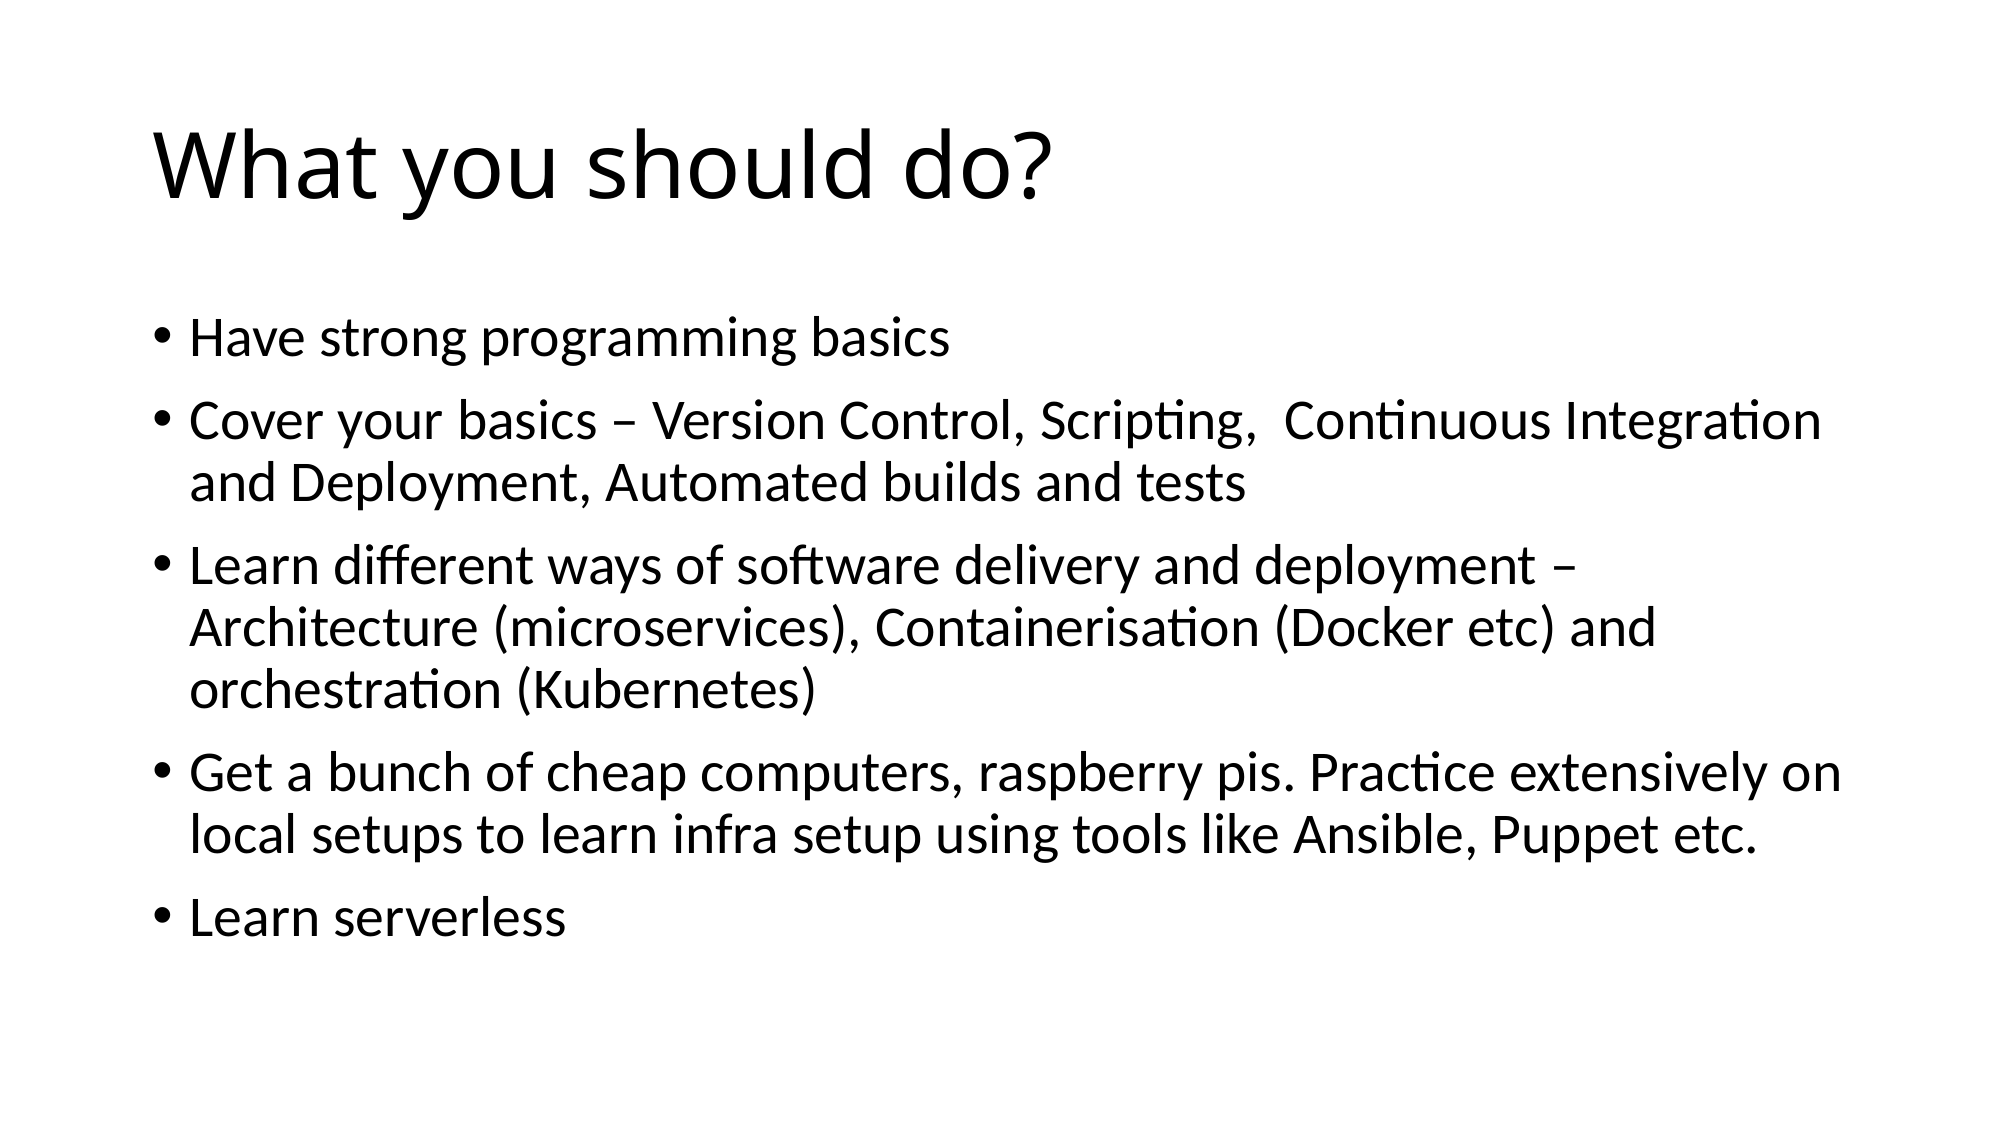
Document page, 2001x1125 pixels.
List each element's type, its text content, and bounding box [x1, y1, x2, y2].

title What you should do? [137, 59, 1863, 278]
list Have strong programming basics Cover your basics – Version Control, Scripting, Continuous Integration and Deployment, Automated builds and tests Learn different ways of software delivery and deployment – Architecture (microservices), Containerisation (Docker etc) and orchestration (Kubernetes) Get a bunch of cheap computers, raspberry pis. Practice extensively on local setups to learn infra setup using tools like Ansible, Puppet etc. Learn serverless [137, 299, 1863, 1014]
